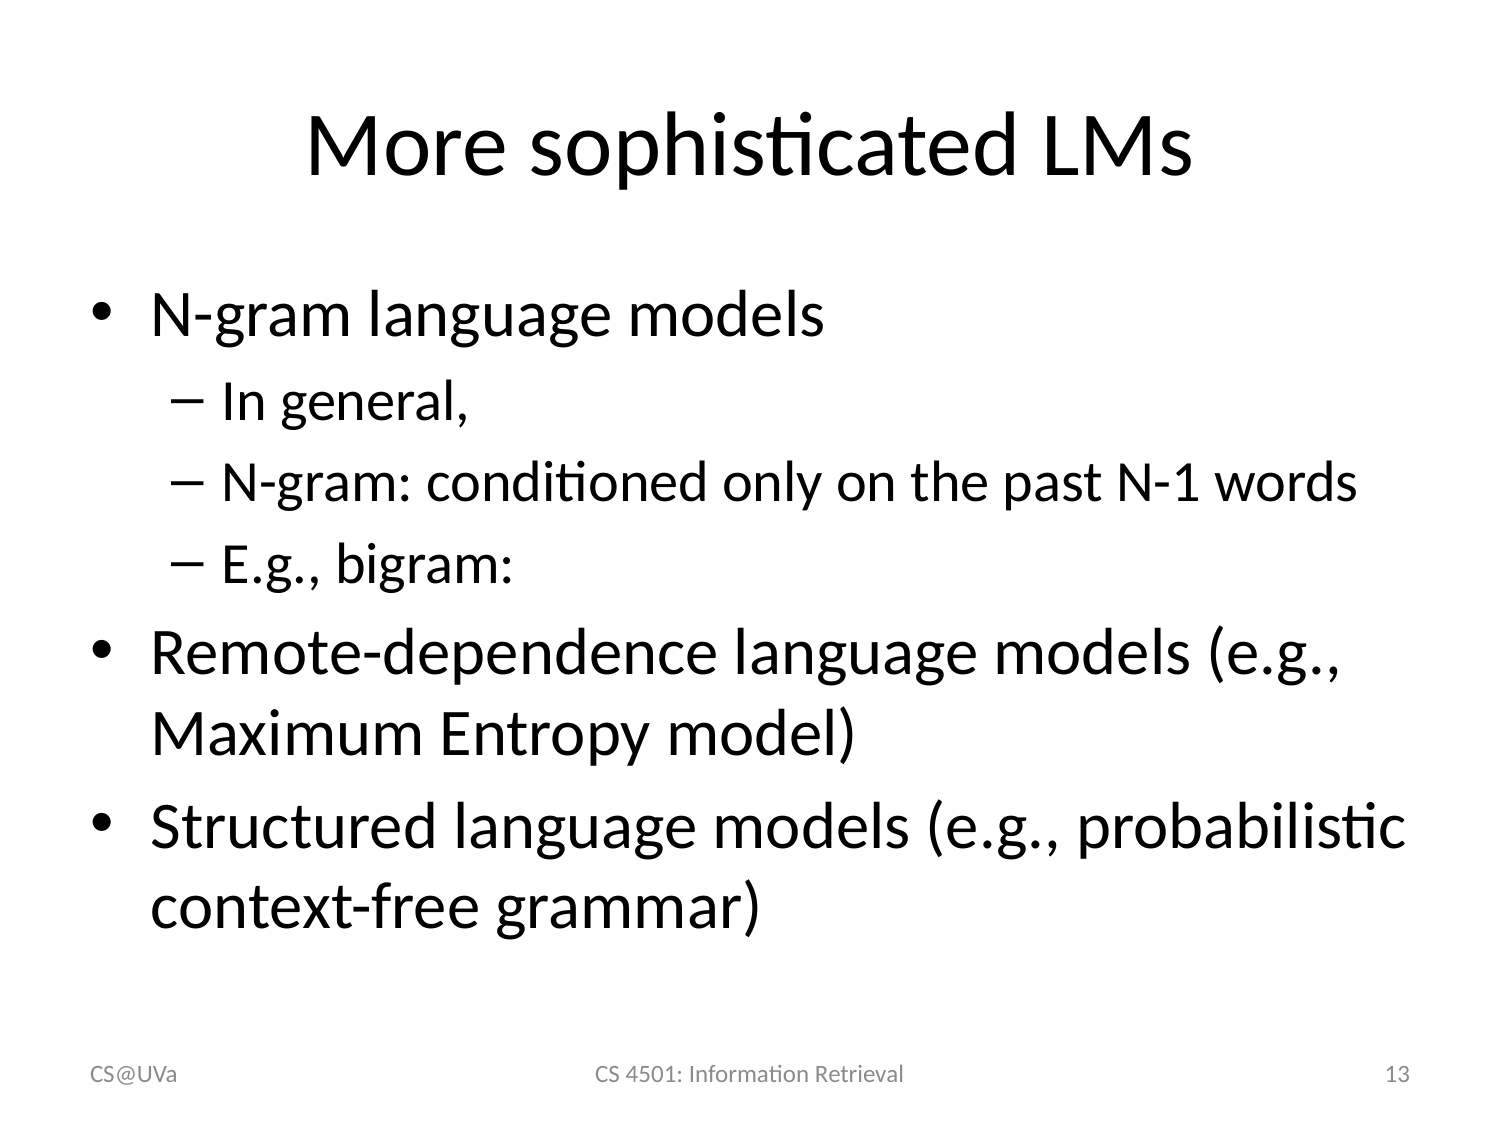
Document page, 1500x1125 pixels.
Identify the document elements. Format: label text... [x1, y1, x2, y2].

slide_number 13 [1074, 1042, 1425, 1103]
slide_number CS@UVa [75, 1042, 425, 1103]
footer CS 4501: Information Retrieval [512, 1042, 988, 1103]
title More sophisticated LMs [75, 45, 1425, 233]
